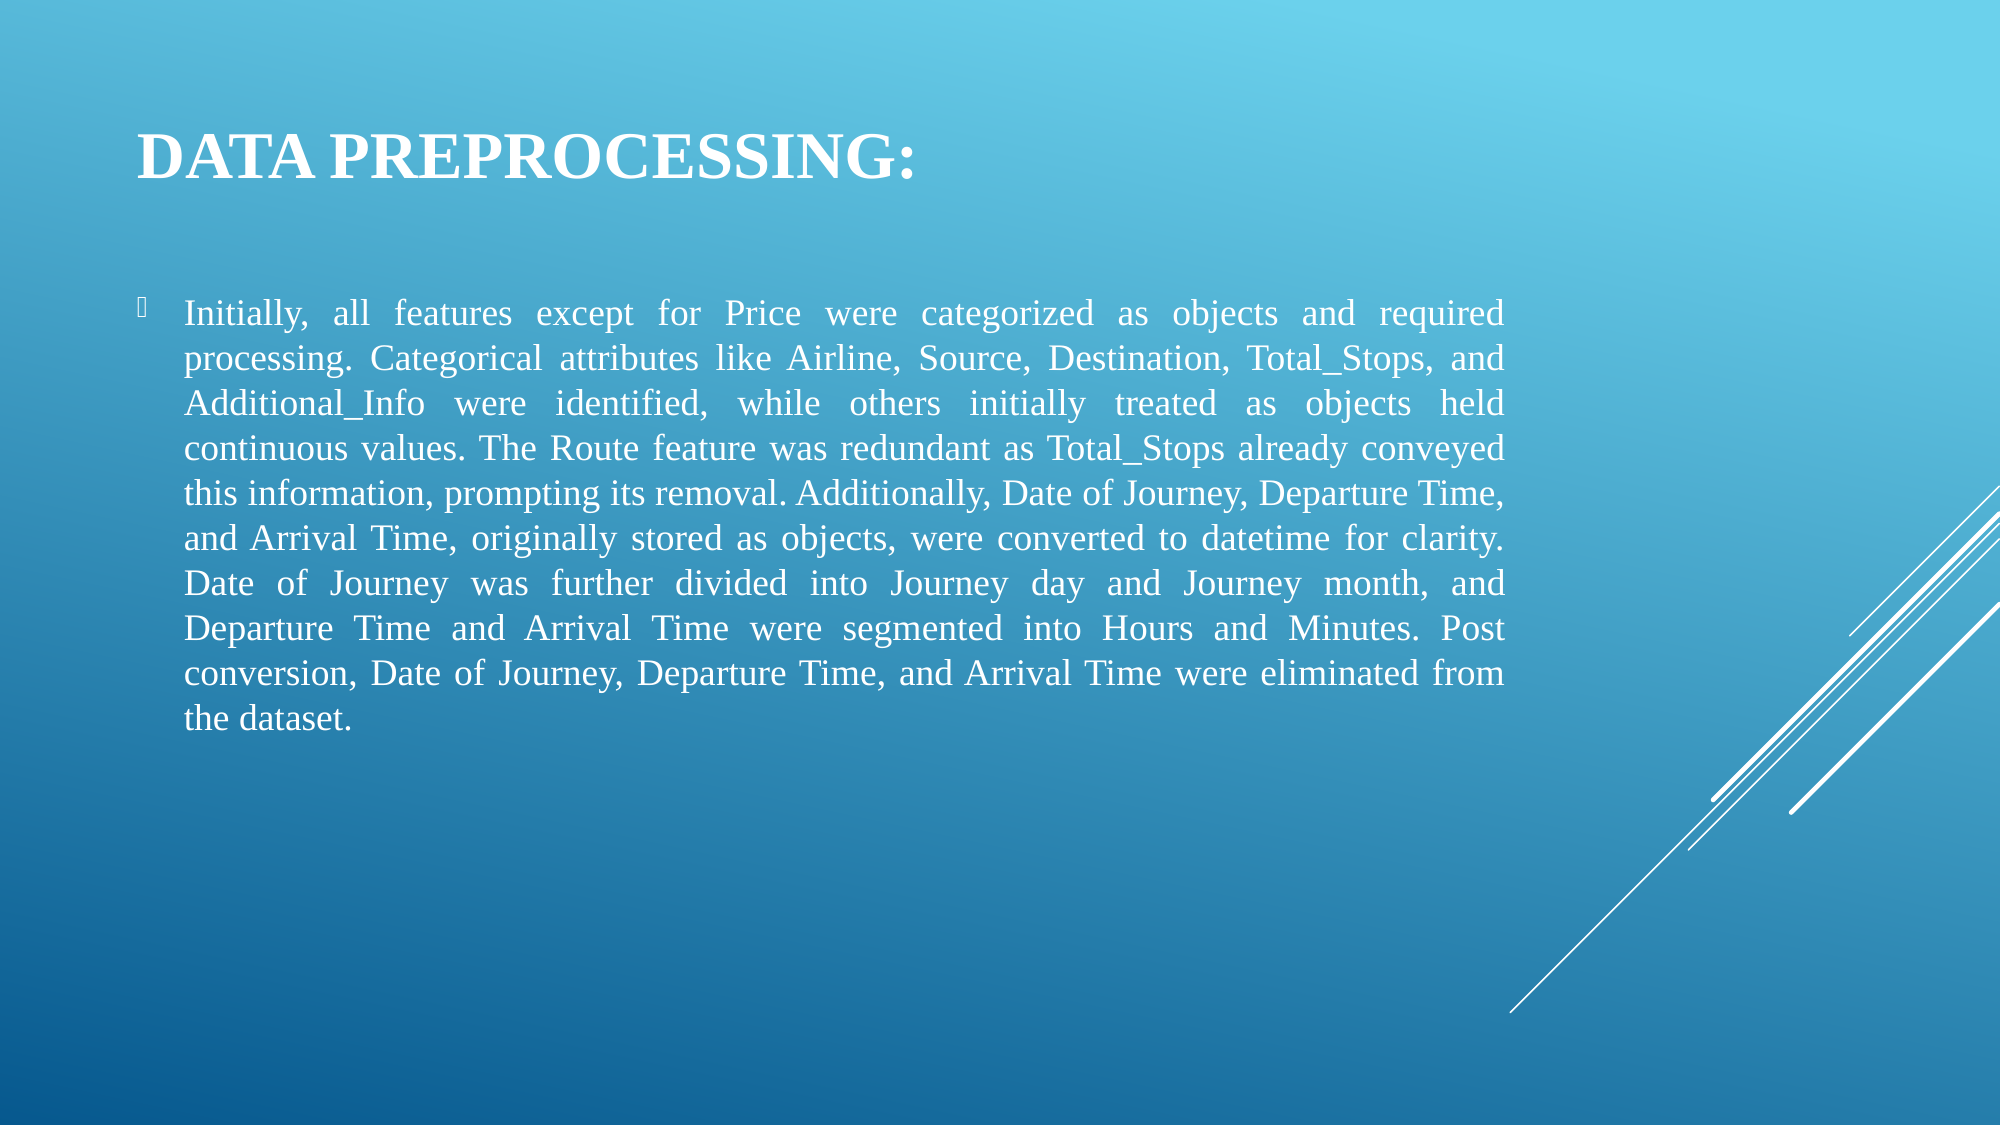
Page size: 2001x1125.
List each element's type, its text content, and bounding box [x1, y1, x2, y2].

list Initially, all features except for Price were categorized as objects and required processing. Categorical attributes like Airline, Source, Destination, Total_Stops, and Additional_Info were identified, while others initially treated as objects held continuous values. The Route feature was redundant as Total_Stops already conveyed this information, prompting its removal. Additionally, Date of Journey, Departure Time, and Arrival Time, originally stored as objects, were converted to datetime for clarity. Date of Journey was further divided into Journey day and Journey month, and Departure Time and Arrival Time were segmented into Hours and Minutes. Post conversion, Date of Journey, Departure Time, and Arrival Time were eliminated from the dataset. [121, 216, 1522, 810]
title Data Preprocessing: [121, 68, 1522, 216]
